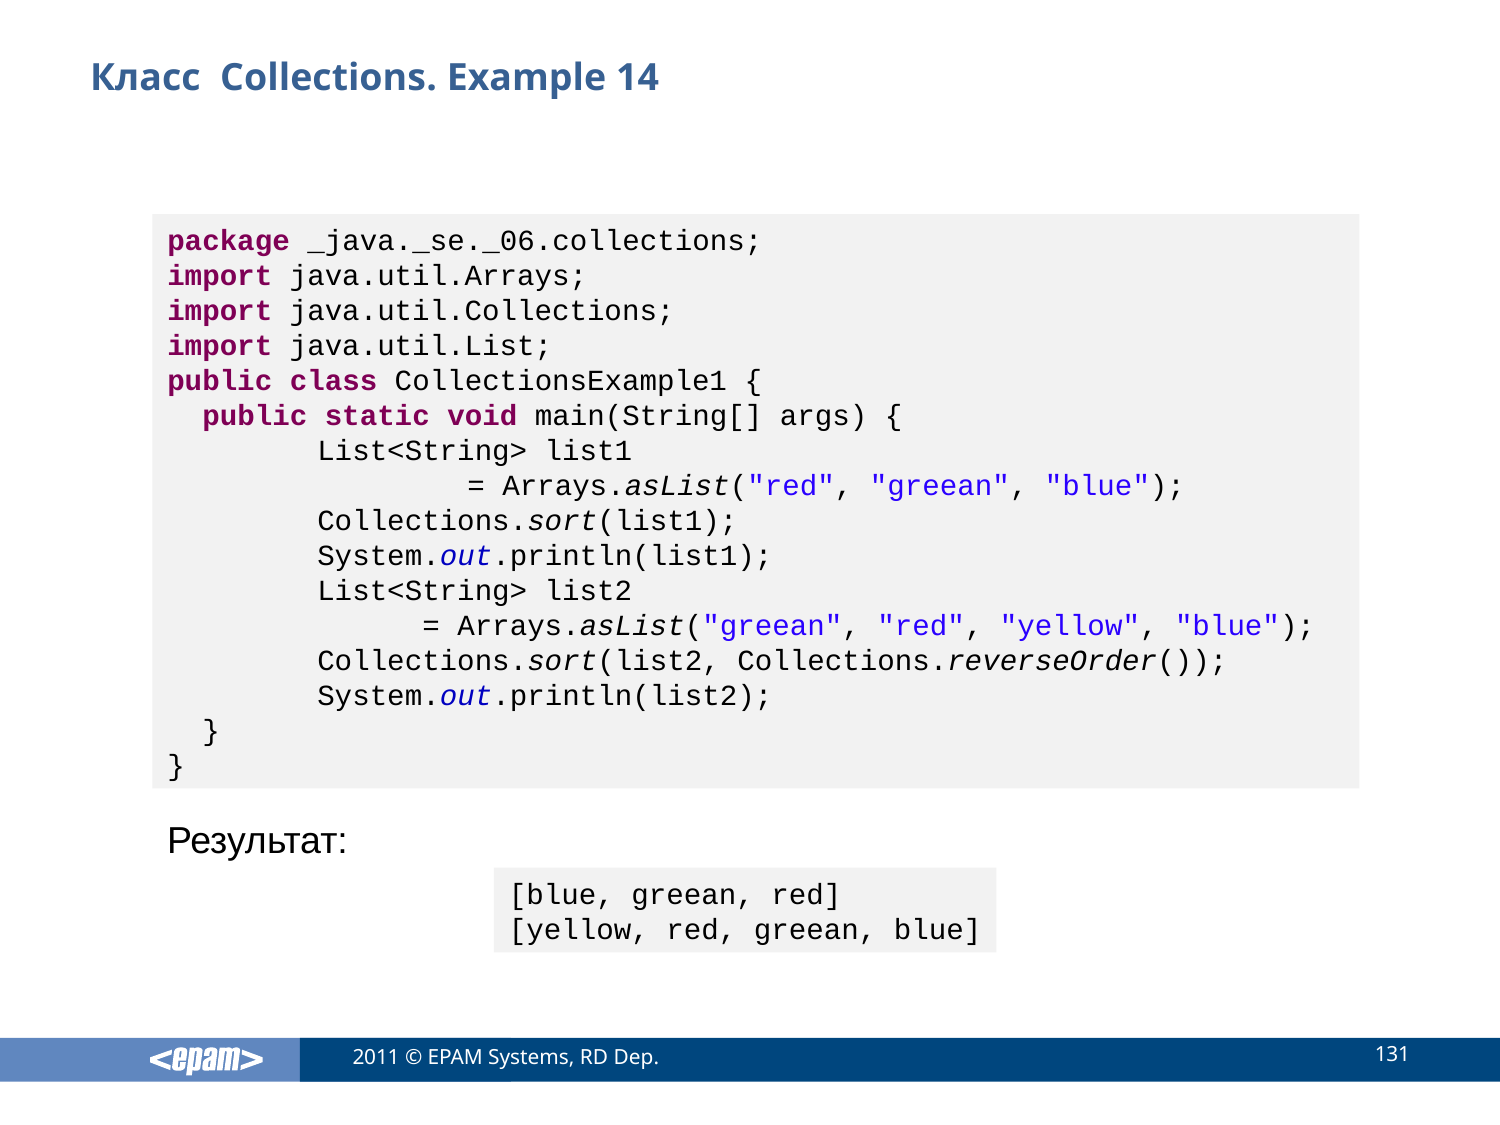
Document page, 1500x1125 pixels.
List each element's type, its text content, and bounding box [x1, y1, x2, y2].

text_box [blue, greean, red] [yellow, red, greean, blue] [493, 937, 997, 953]
text_box package _java._se._06.collections; import java.util.Arrays; import java.util.Collections; import java.util.List; public class CollectionsExample1 { public static void main(String[] args) { List<String> list1 = Arrays.asList("red", "greean", "blue"); Collections.sort(list1); System.out.println(list1); List<String> list2 = Arrays.asList("greean", "red", "yellow", "blue"); Collections.sort(list2, Collections.reverseOrder()); System.out.println(list2); } } [152, 214, 1360, 789]
slide_number 131 [1262, 1025, 1425, 1085]
title Класс Collections. Example 14 [75, 45, 1425, 163]
list Результат: [152, 808, 1353, 937]
footer 2011 © EPAM Systems, RD Dep. [337, 1028, 738, 1088]
